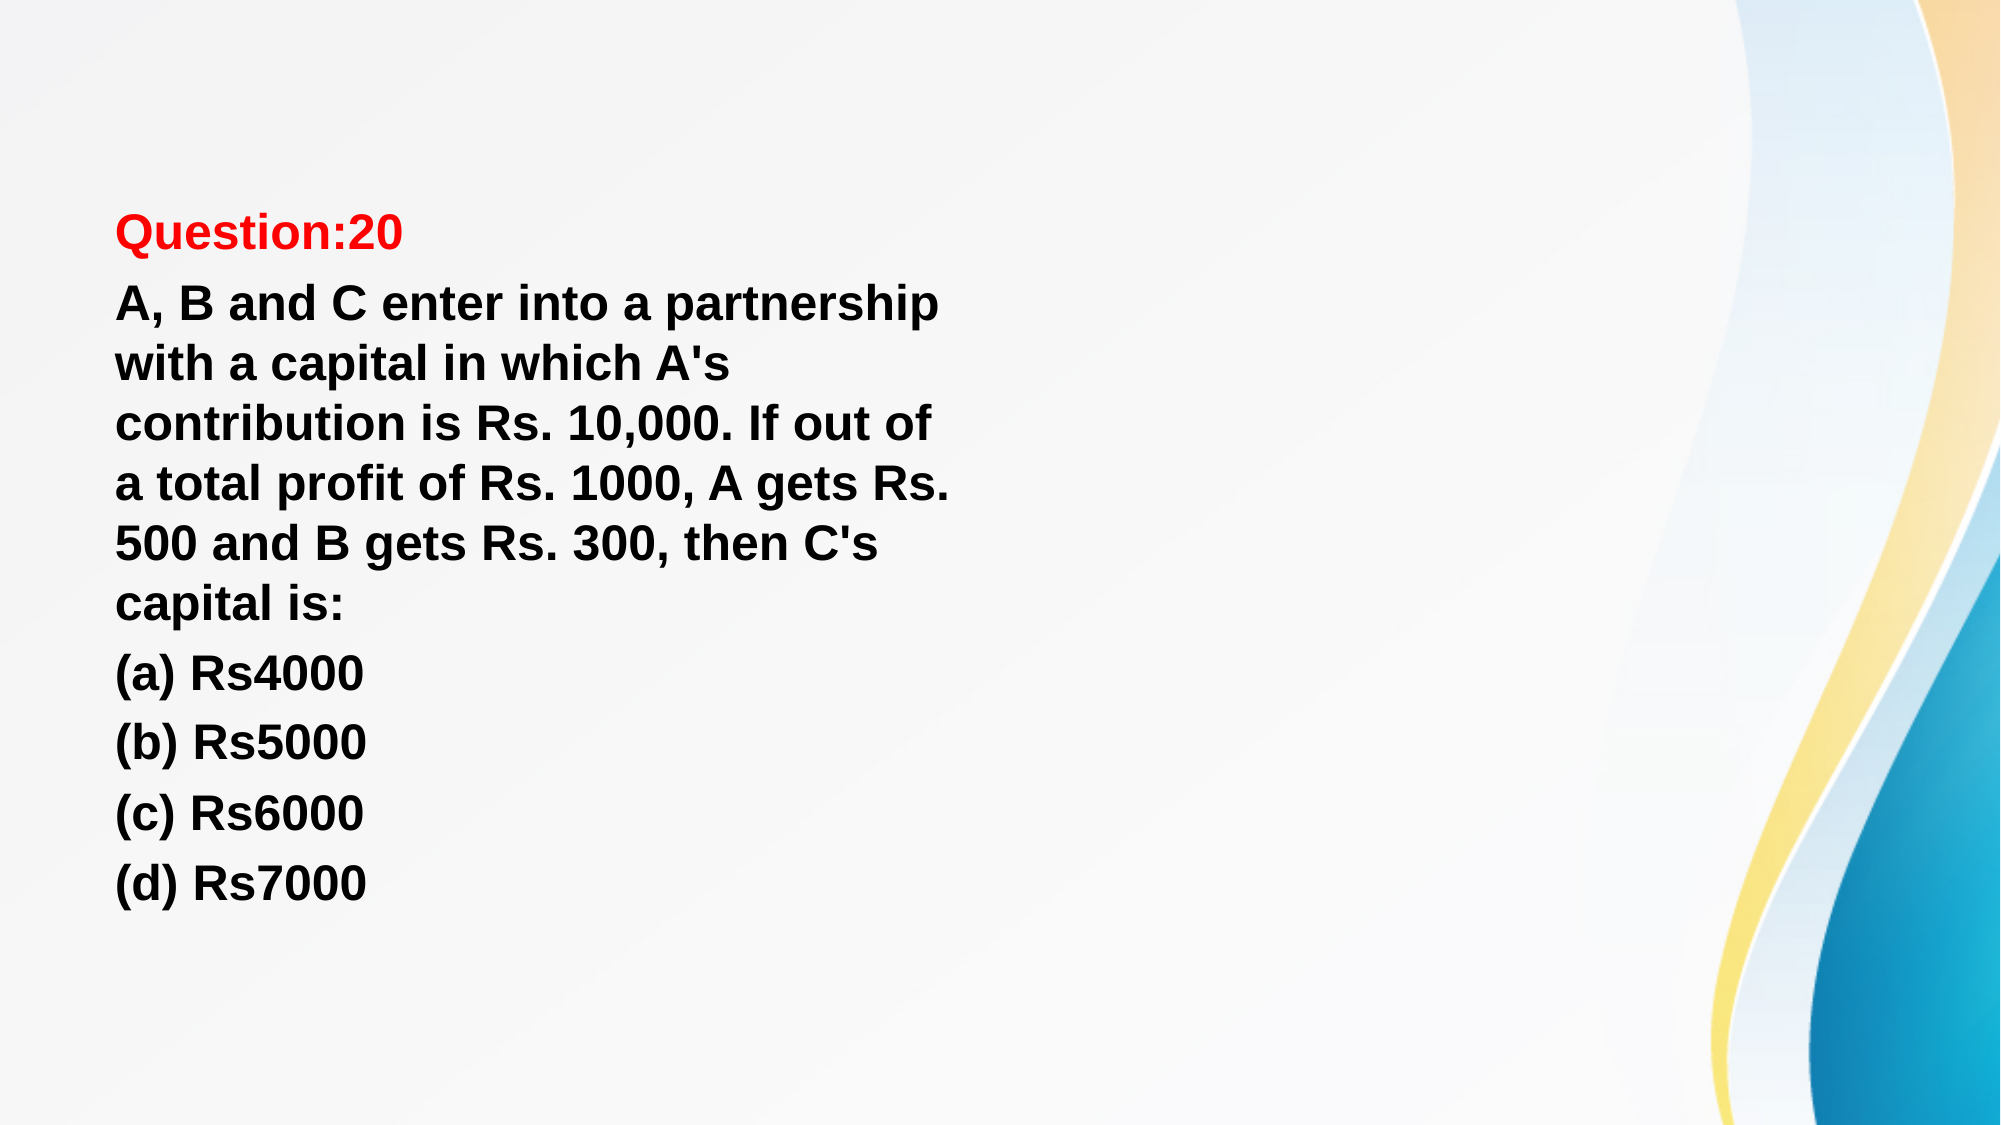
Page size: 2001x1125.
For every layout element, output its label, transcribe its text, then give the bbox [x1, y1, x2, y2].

picture [0, 0, 2001, 1125]
list Question:20 A, B and C enter into a partnership with a capital in which A's contribution is Rs. 10,000. If out of a total profit of Rs. 1000, A gets Rs. 500 and B gets Rs. 300, then C's capital is: (a) Rs4000 (b) Rs5000 (c) Rs6000 (d) Rs7000 [99, 192, 984, 1006]
